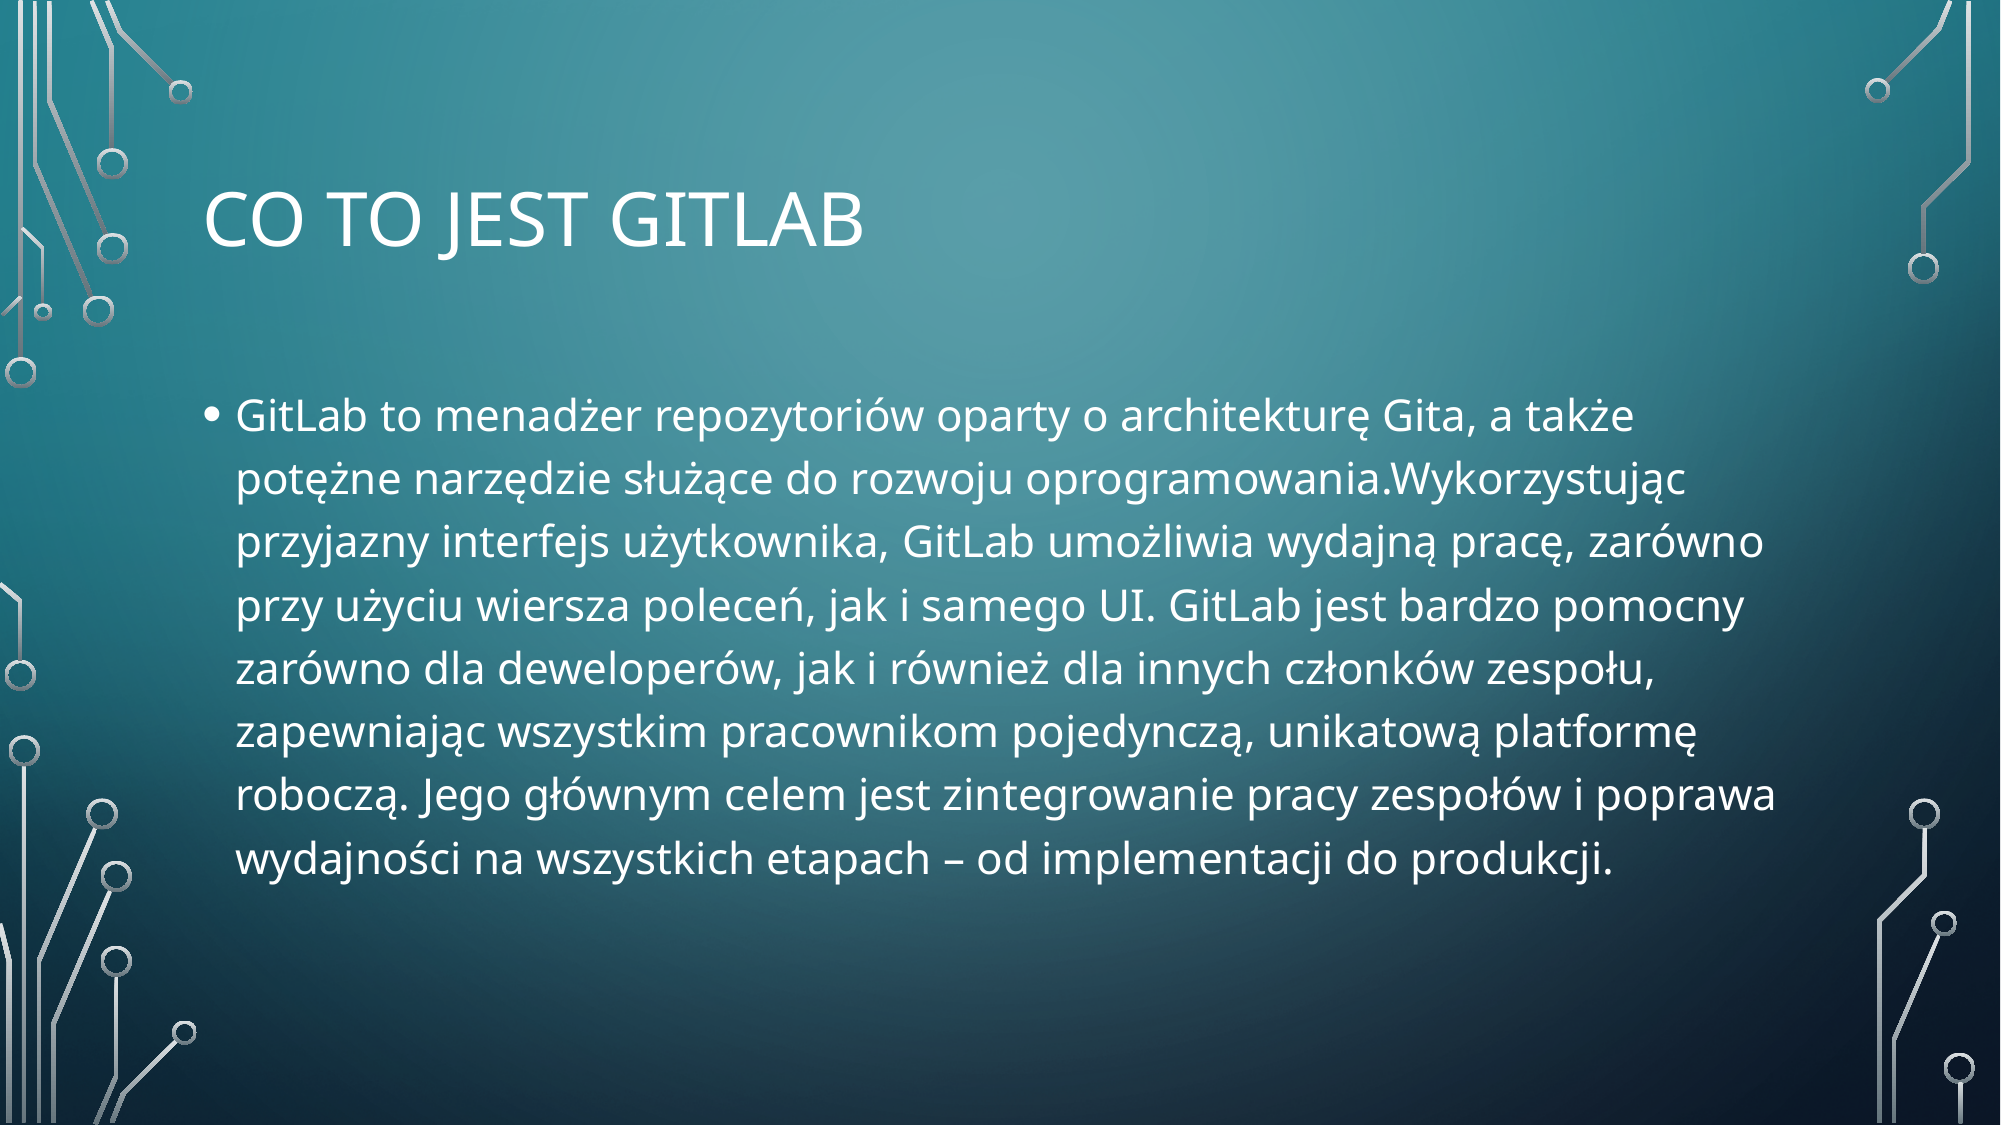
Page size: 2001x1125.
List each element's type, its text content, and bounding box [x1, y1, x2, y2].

title Co to jest gitlab [187, 101, 1813, 344]
list GitLab to menadżer repozytoriów oparty o architekturę Gita, a także potężne narzędzie służące do rozwoju oprogramowania.Wykorzystując przyjazny interfejs użytkownika, GitLab umożliwia wydajną pracę, zarówno przy użyciu wiersza poleceń, jak i samego UI. GitLab jest bardzo pomocny zarówno dla deweloperów, jak i również dla innych członków zespołu, zapewniając wszystkim pracownikom pojedynczą, unikatową platformę roboczą. Jego głównym celem jest zintegrowanie pracy zespołów i poprawa wydajności na wszystkich etapach – od implementacji do produkcji. [187, 369, 1813, 950]
